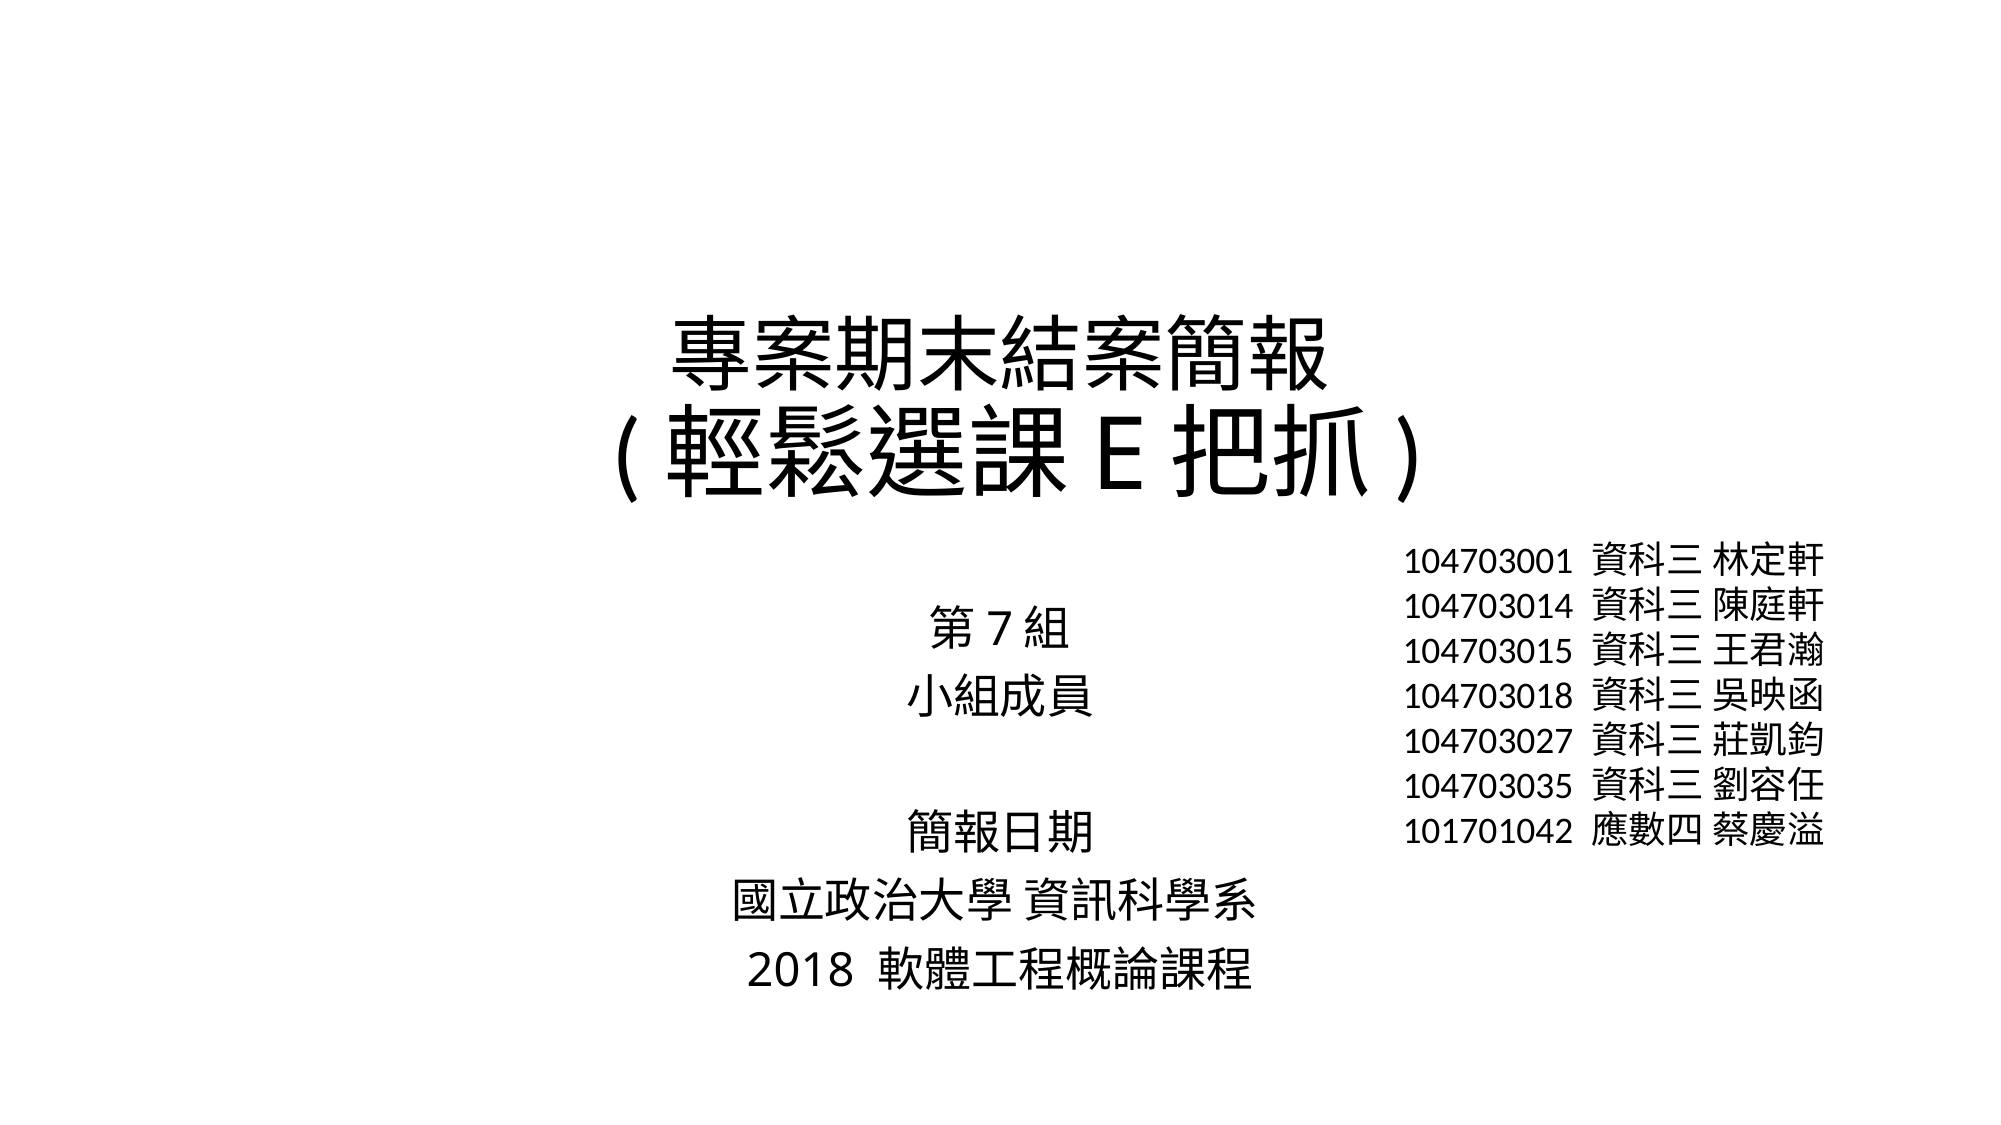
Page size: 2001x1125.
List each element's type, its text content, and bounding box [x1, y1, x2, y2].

text_box 104703001 資科三 林定軒 104703014 資科三 陳庭軒 104703015 資科三 王君瀚 104703018 資科三 吳映函 104703027 資科三 莊凱鈞 104703035 資科三 劉容任 101701042 應數四 蔡慶溢 [1387, 528, 1909, 859]
subtitle 第7組 小組成員 簡報日期 國立政治大學 資訊科學系 2018 軟體工程概論課程 [249, 590, 1750, 1004]
title 專案期末結案簡報 (輕鬆選課E把抓) [249, 184, 1750, 576]
